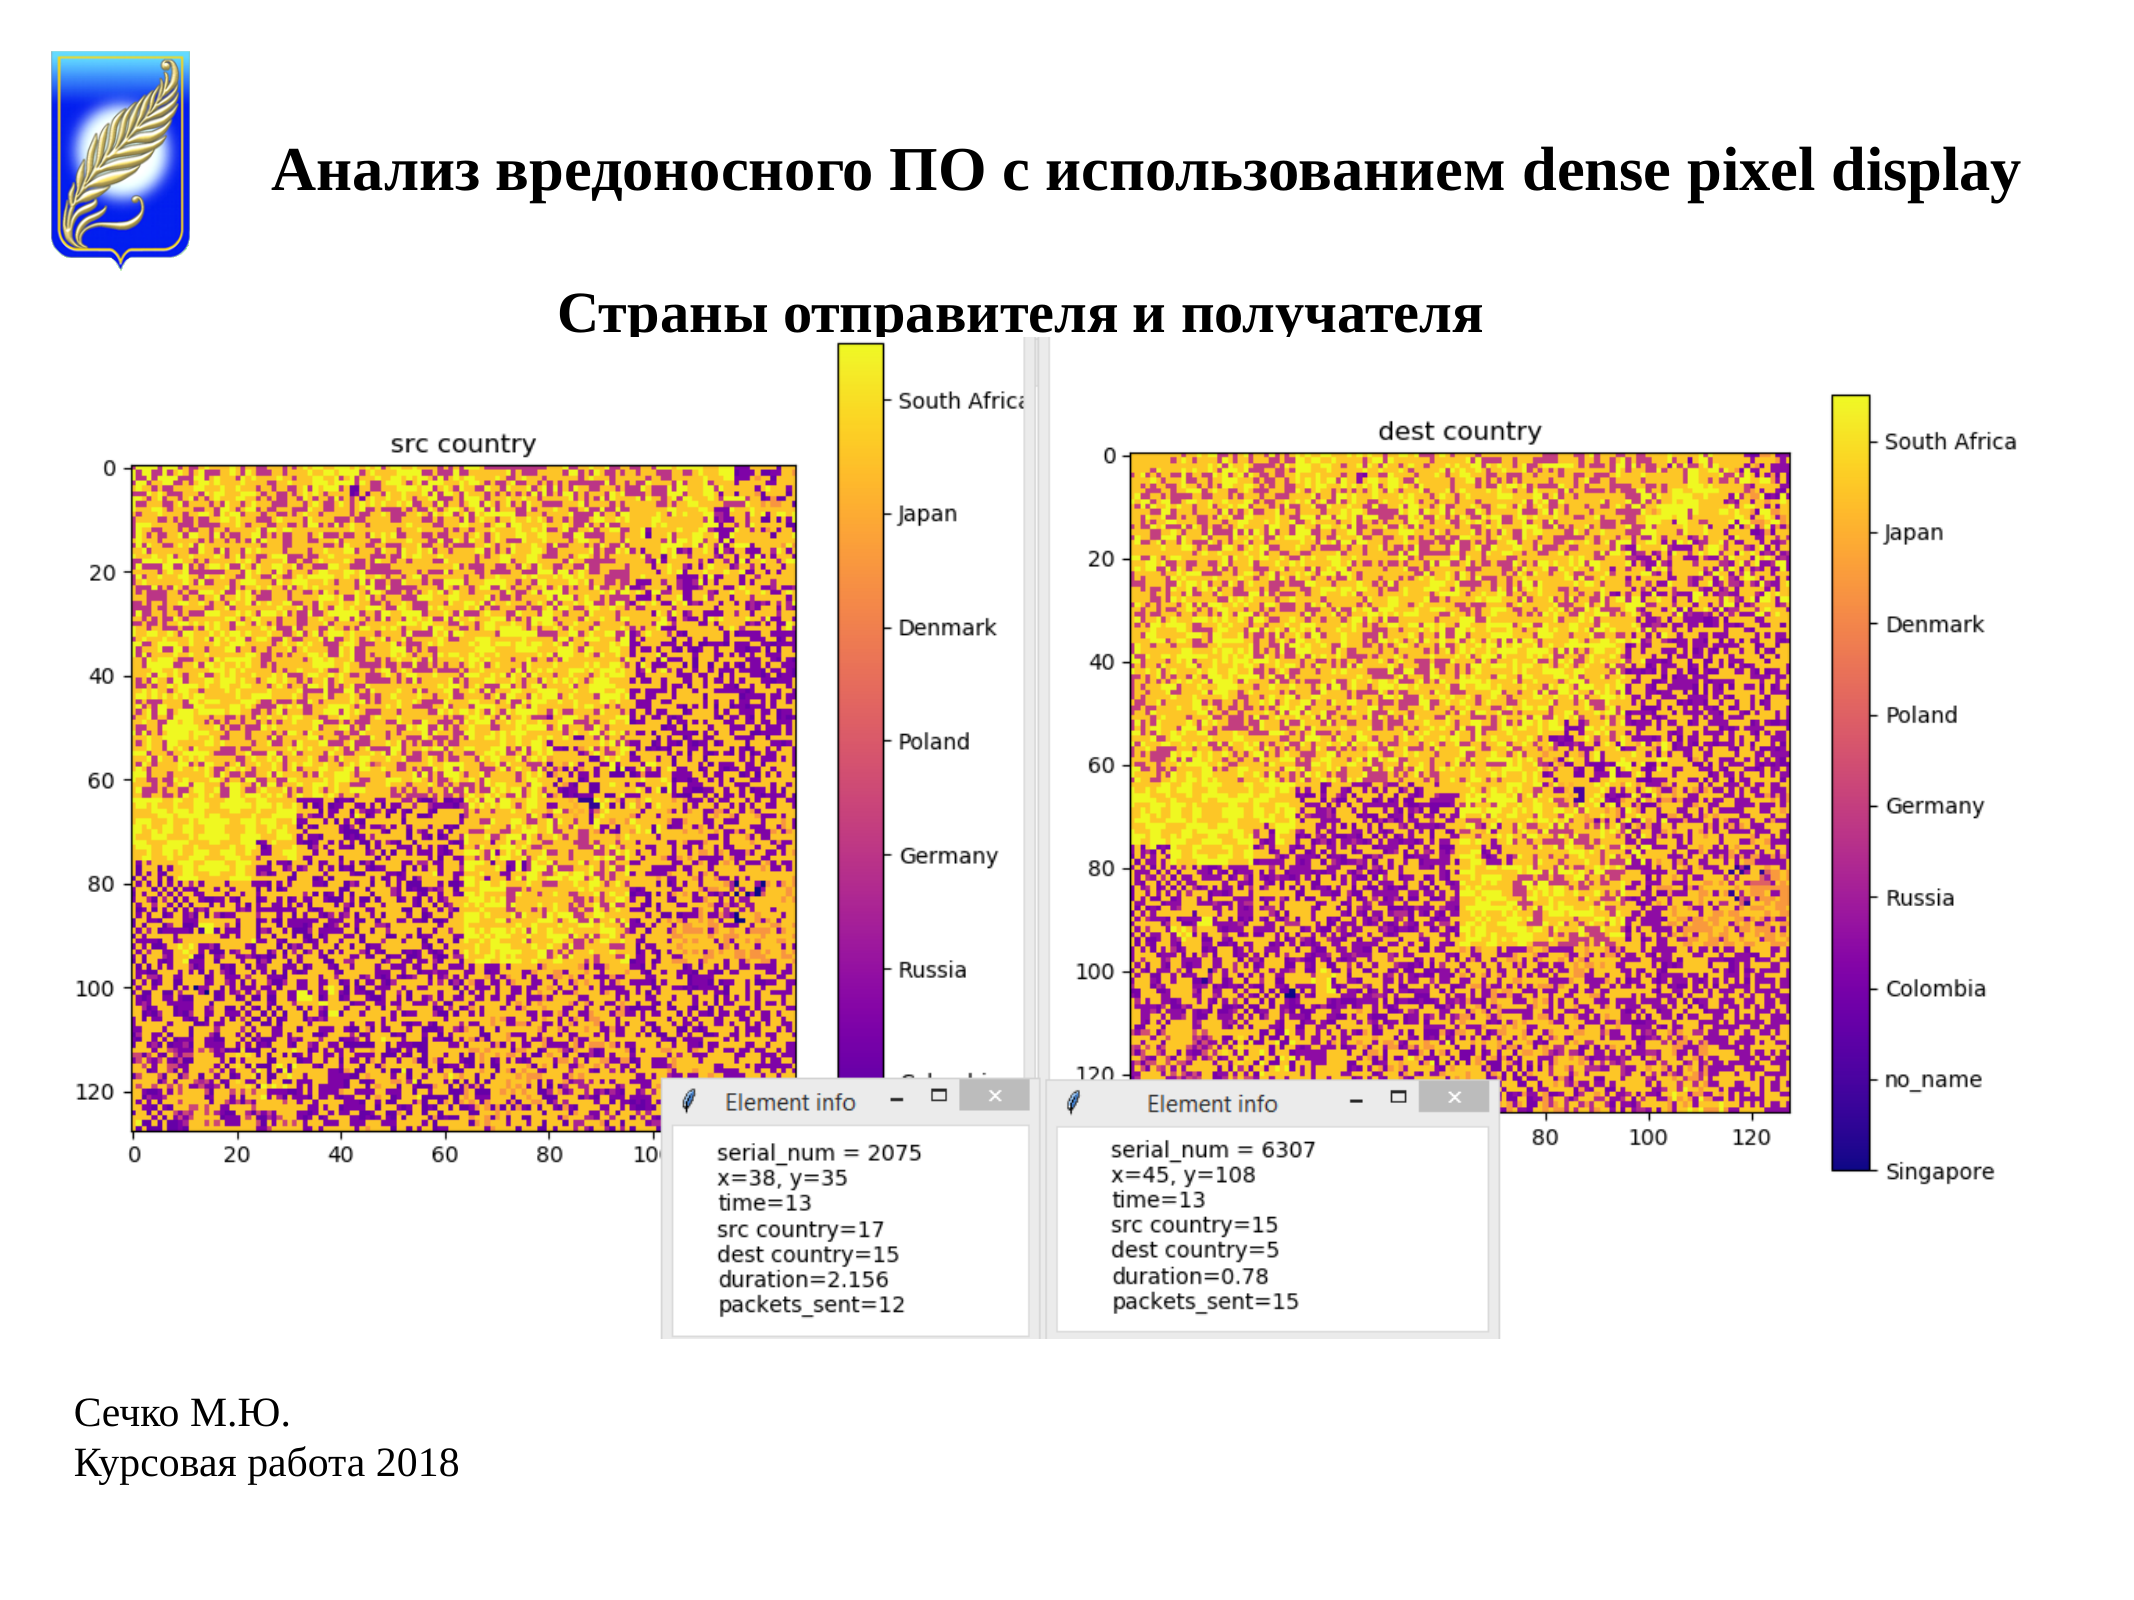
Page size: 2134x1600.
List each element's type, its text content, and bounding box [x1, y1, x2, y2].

picture [49, 49, 191, 273]
text_box Страны отправителя и получателя [321, 274, 1720, 337]
text_box Анализ вредоносного ПО с использованием dense pixel display [191, 90, 2104, 212]
picture [49, 337, 2024, 1340]
text_box Сечко М.Ю. Курсовая работа 2018 [66, 1376, 578, 1492]
